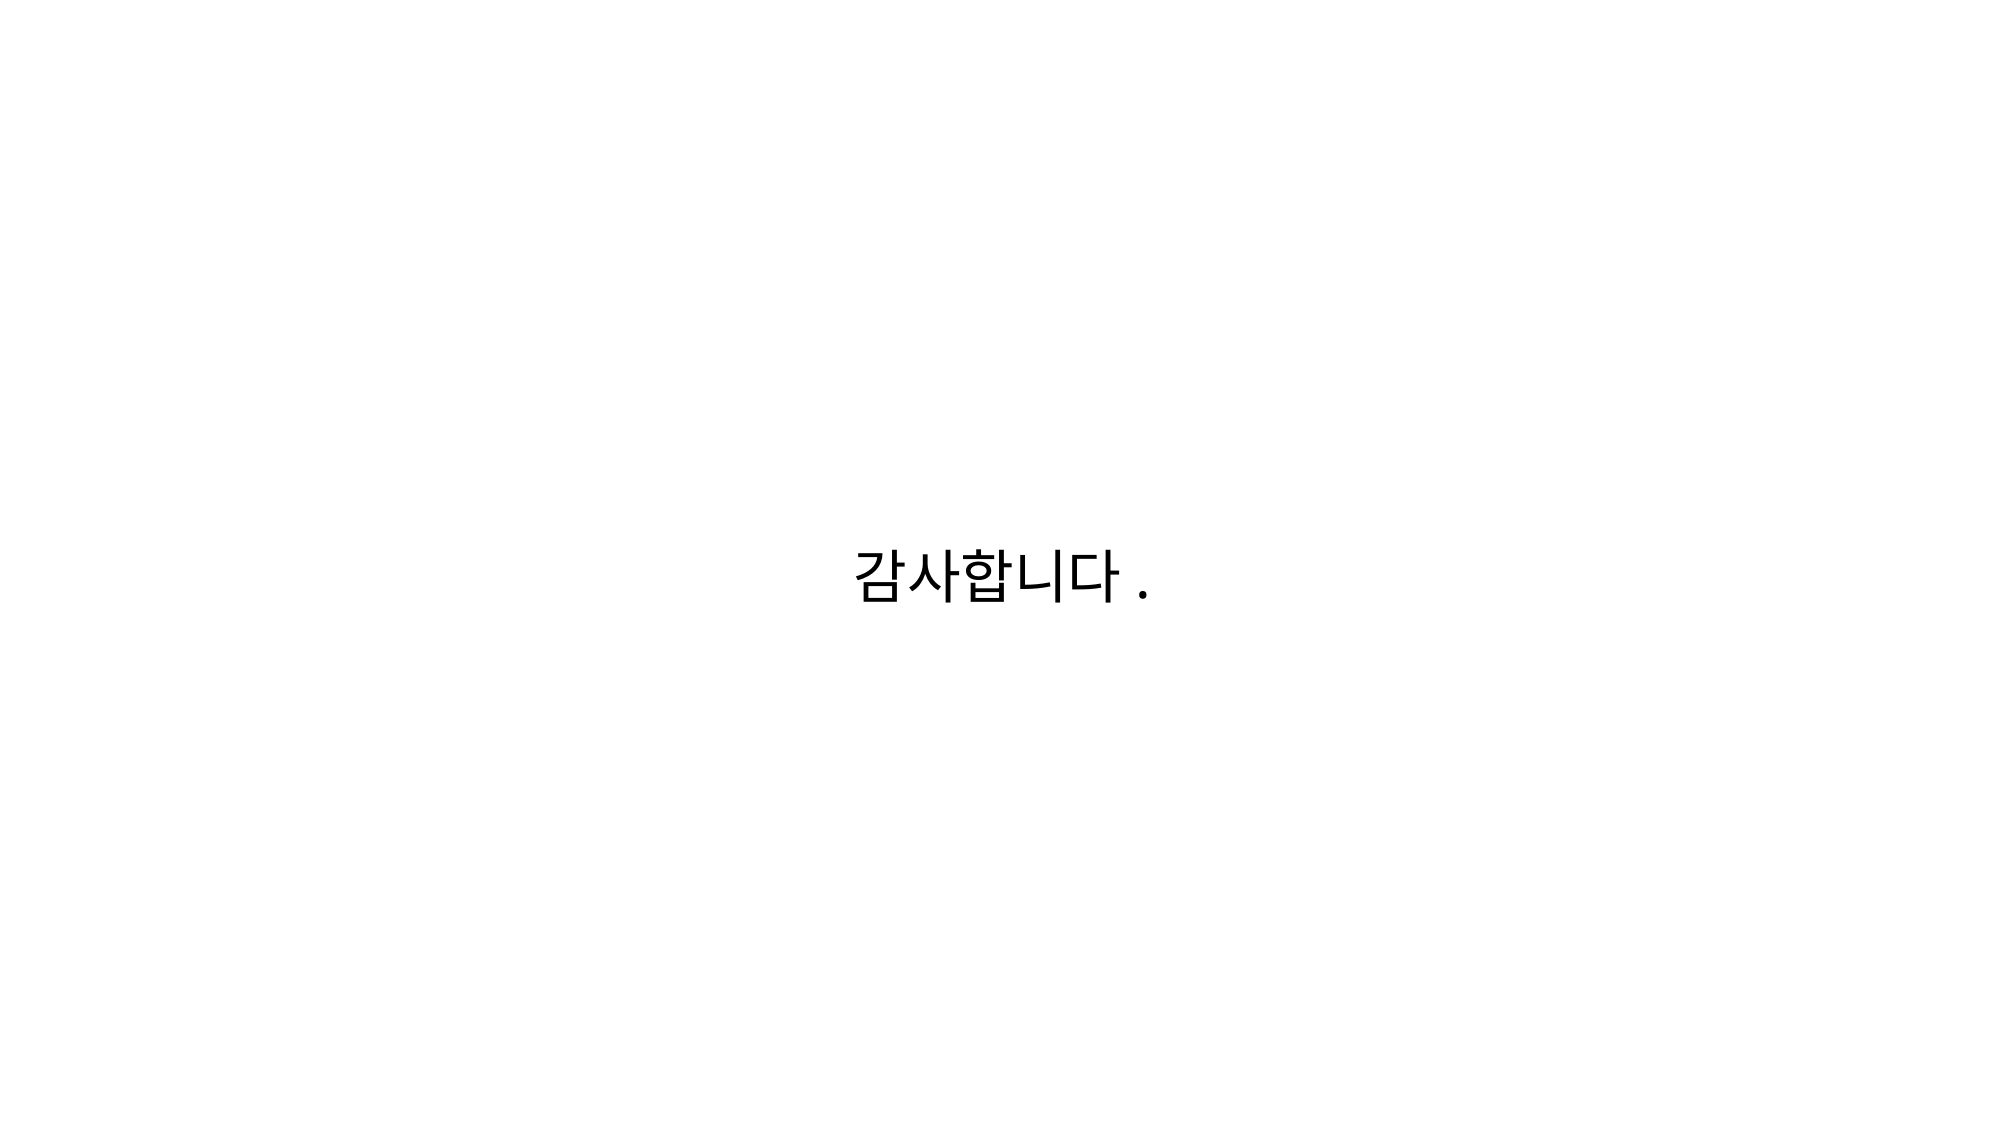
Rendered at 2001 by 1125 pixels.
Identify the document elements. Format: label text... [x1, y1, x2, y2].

text_box 감사합니다. [839, 497, 1166, 618]
